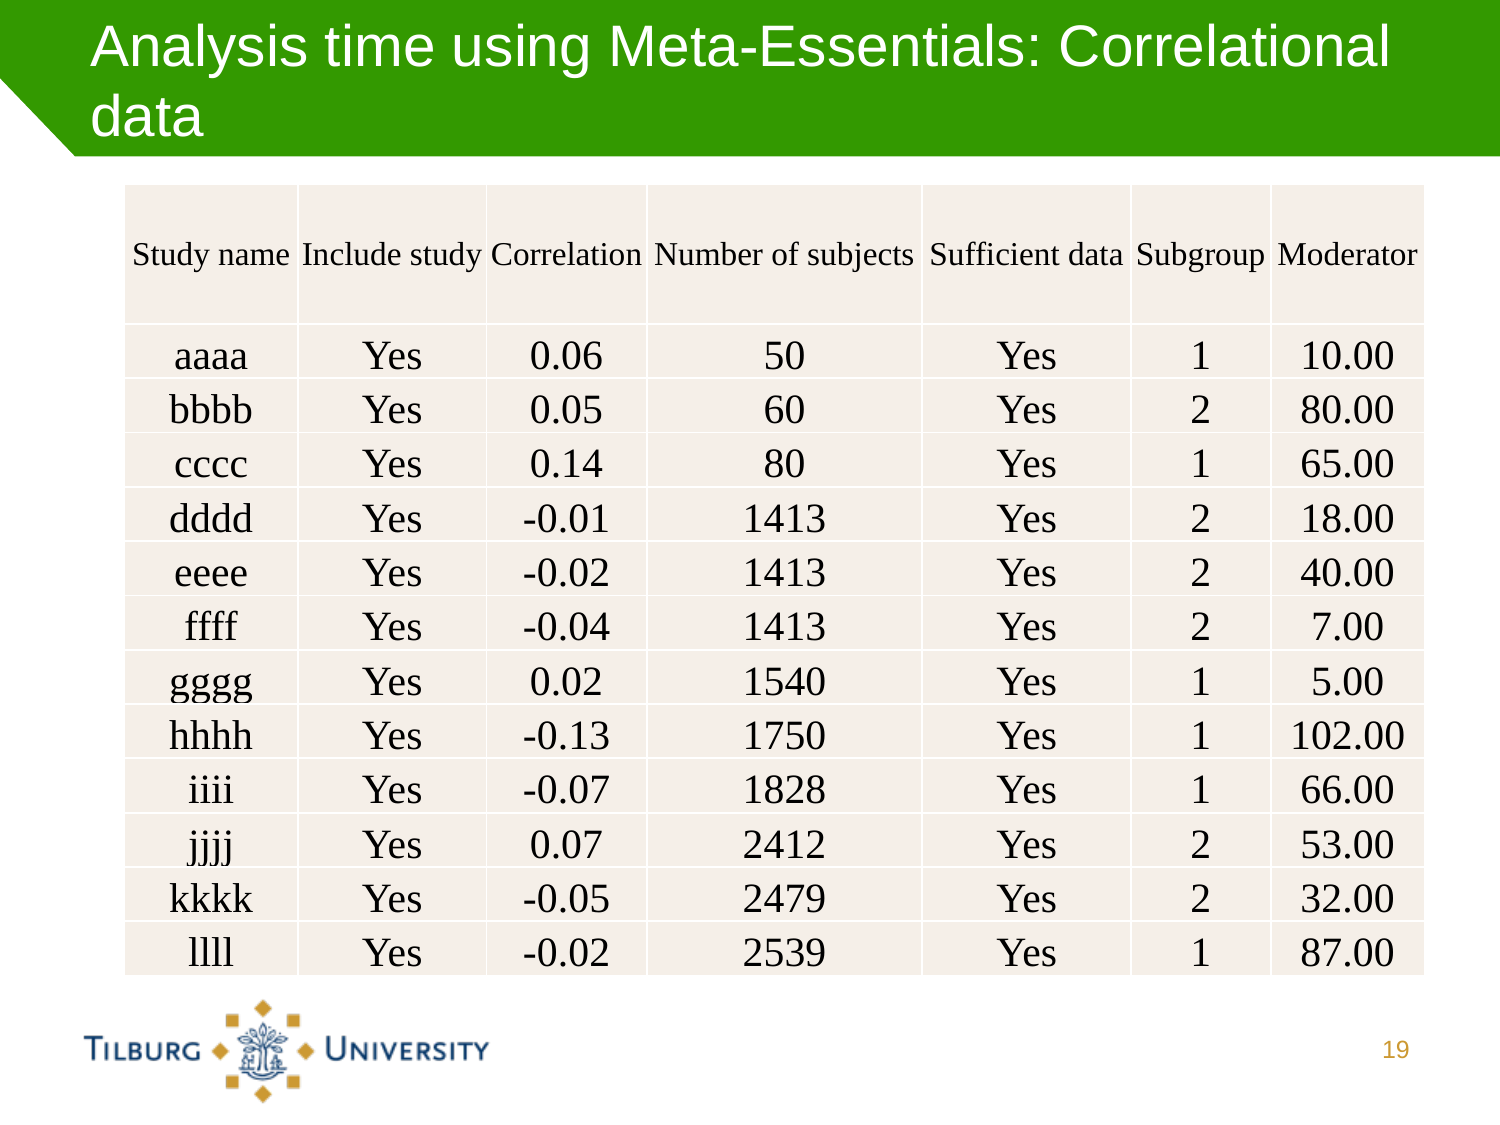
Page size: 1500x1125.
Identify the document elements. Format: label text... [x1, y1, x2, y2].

table_cell 60 [648, 379, 921, 432]
table_cell 40.00 [1272, 542, 1424, 595]
table_cell -0.04 [487, 596, 646, 649]
table_cell 2 [1132, 542, 1270, 595]
table_cell 0.07 [487, 814, 646, 866]
table_header Sufficient data [923, 185, 1130, 323]
table_cell -0.02 [487, 922, 646, 975]
table_header Correlation [487, 185, 646, 323]
table_cell -0.13 [487, 705, 646, 757]
table_cell iiii [125, 759, 297, 812]
table_cell 7.00 [1272, 596, 1424, 649]
table_cell 2 [1132, 379, 1270, 432]
picture [78, 994, 495, 1111]
table_cell Yes [299, 379, 486, 432]
table_cell bbbb [125, 379, 297, 432]
table_cell 1413 [648, 542, 921, 595]
table_cell 0.14 [487, 433, 646, 486]
table_cell Yes [923, 922, 1130, 975]
table_cell 87.00 [1272, 922, 1424, 975]
table_cell 2479 [648, 868, 921, 920]
table_cell Yes [923, 759, 1130, 812]
table_cell 1828 [648, 759, 921, 812]
table_cell 2 [1132, 488, 1270, 540]
table_header Moderator [1272, 185, 1424, 323]
table_cell 18.00 [1272, 488, 1424, 540]
table_cell 0.05 [487, 379, 646, 432]
table_cell -0.01 [487, 488, 646, 540]
table_cell Yes [299, 325, 486, 377]
table_header Study name [125, 185, 297, 323]
title Analysis time using Meta-Essentials: Correlational data [74, 0, 1426, 157]
table_cell ffff [125, 596, 297, 649]
table_cell -0.07 [487, 759, 646, 812]
table_cell 50 [648, 325, 921, 377]
table_cell 1 [1132, 325, 1270, 377]
table_cell aaaa [125, 325, 297, 377]
table_cell kkkk [125, 868, 297, 920]
table_cell Yes [923, 868, 1130, 920]
table_cell 1413 [648, 488, 921, 540]
table_cell Yes [299, 922, 486, 975]
table_cell 2 [1132, 868, 1270, 920]
table_cell Yes [299, 596, 486, 649]
slide_number 19 [1298, 1026, 1425, 1087]
table_cell Yes [923, 379, 1130, 432]
table_header Include study [299, 185, 486, 323]
table_cell 0.06 [487, 325, 646, 377]
table_cell 32.00 [1272, 868, 1424, 920]
table_cell 1 [1132, 651, 1270, 703]
table_cell cccc [125, 433, 297, 486]
table_cell 2539 [648, 922, 921, 975]
table_cell Yes [299, 651, 486, 703]
table_cell 1750 [648, 705, 921, 757]
table_cell 1413 [648, 596, 921, 649]
table_header Number of subjects [648, 185, 921, 323]
table_cell gggg [125, 651, 297, 703]
table_cell -0.02 [487, 542, 646, 595]
table_cell Yes [923, 596, 1130, 649]
table_cell 1 [1132, 705, 1270, 757]
table_cell Yes [299, 759, 486, 812]
table_cell Yes [923, 651, 1130, 703]
table_cell 2 [1132, 596, 1270, 649]
table_cell Yes [299, 488, 486, 540]
table_cell Yes [923, 433, 1130, 486]
table_cell eeee [125, 542, 297, 595]
table_cell Yes [299, 433, 486, 486]
table_cell 0.02 [487, 651, 646, 703]
table_cell hhhh [125, 705, 297, 757]
table_cell 10.00 [1272, 325, 1424, 377]
table_cell 53.00 [1272, 814, 1424, 866]
table_cell Yes [923, 488, 1130, 540]
table_cell Yes [923, 325, 1130, 377]
table_cell Yes [299, 542, 486, 595]
table_cell llll [125, 922, 297, 975]
table_cell 80 [648, 433, 921, 486]
table_cell 1 [1132, 759, 1270, 812]
table_cell 2412 [648, 814, 921, 866]
table_cell 65.00 [1272, 433, 1424, 486]
table_cell Yes [299, 814, 486, 866]
table_cell 1540 [648, 651, 921, 703]
table_cell Yes [923, 542, 1130, 595]
table_cell 5.00 [1272, 651, 1424, 703]
table_header Subgroup [1132, 185, 1270, 323]
table_cell Yes [923, 705, 1130, 757]
table_cell dddd [125, 488, 297, 540]
table_cell jjjj [125, 814, 297, 866]
table_cell 102.00 [1272, 705, 1424, 757]
table_cell 66.00 [1272, 759, 1424, 812]
table_cell 2 [1132, 814, 1270, 866]
table_cell 80.00 [1272, 379, 1424, 432]
table_cell Yes [299, 705, 486, 757]
table_cell 1 [1132, 922, 1270, 975]
table_cell 1 [1132, 433, 1270, 486]
table_cell -0.05 [487, 868, 646, 920]
table_cell Yes [299, 868, 486, 920]
table_cell Yes [923, 814, 1130, 866]
